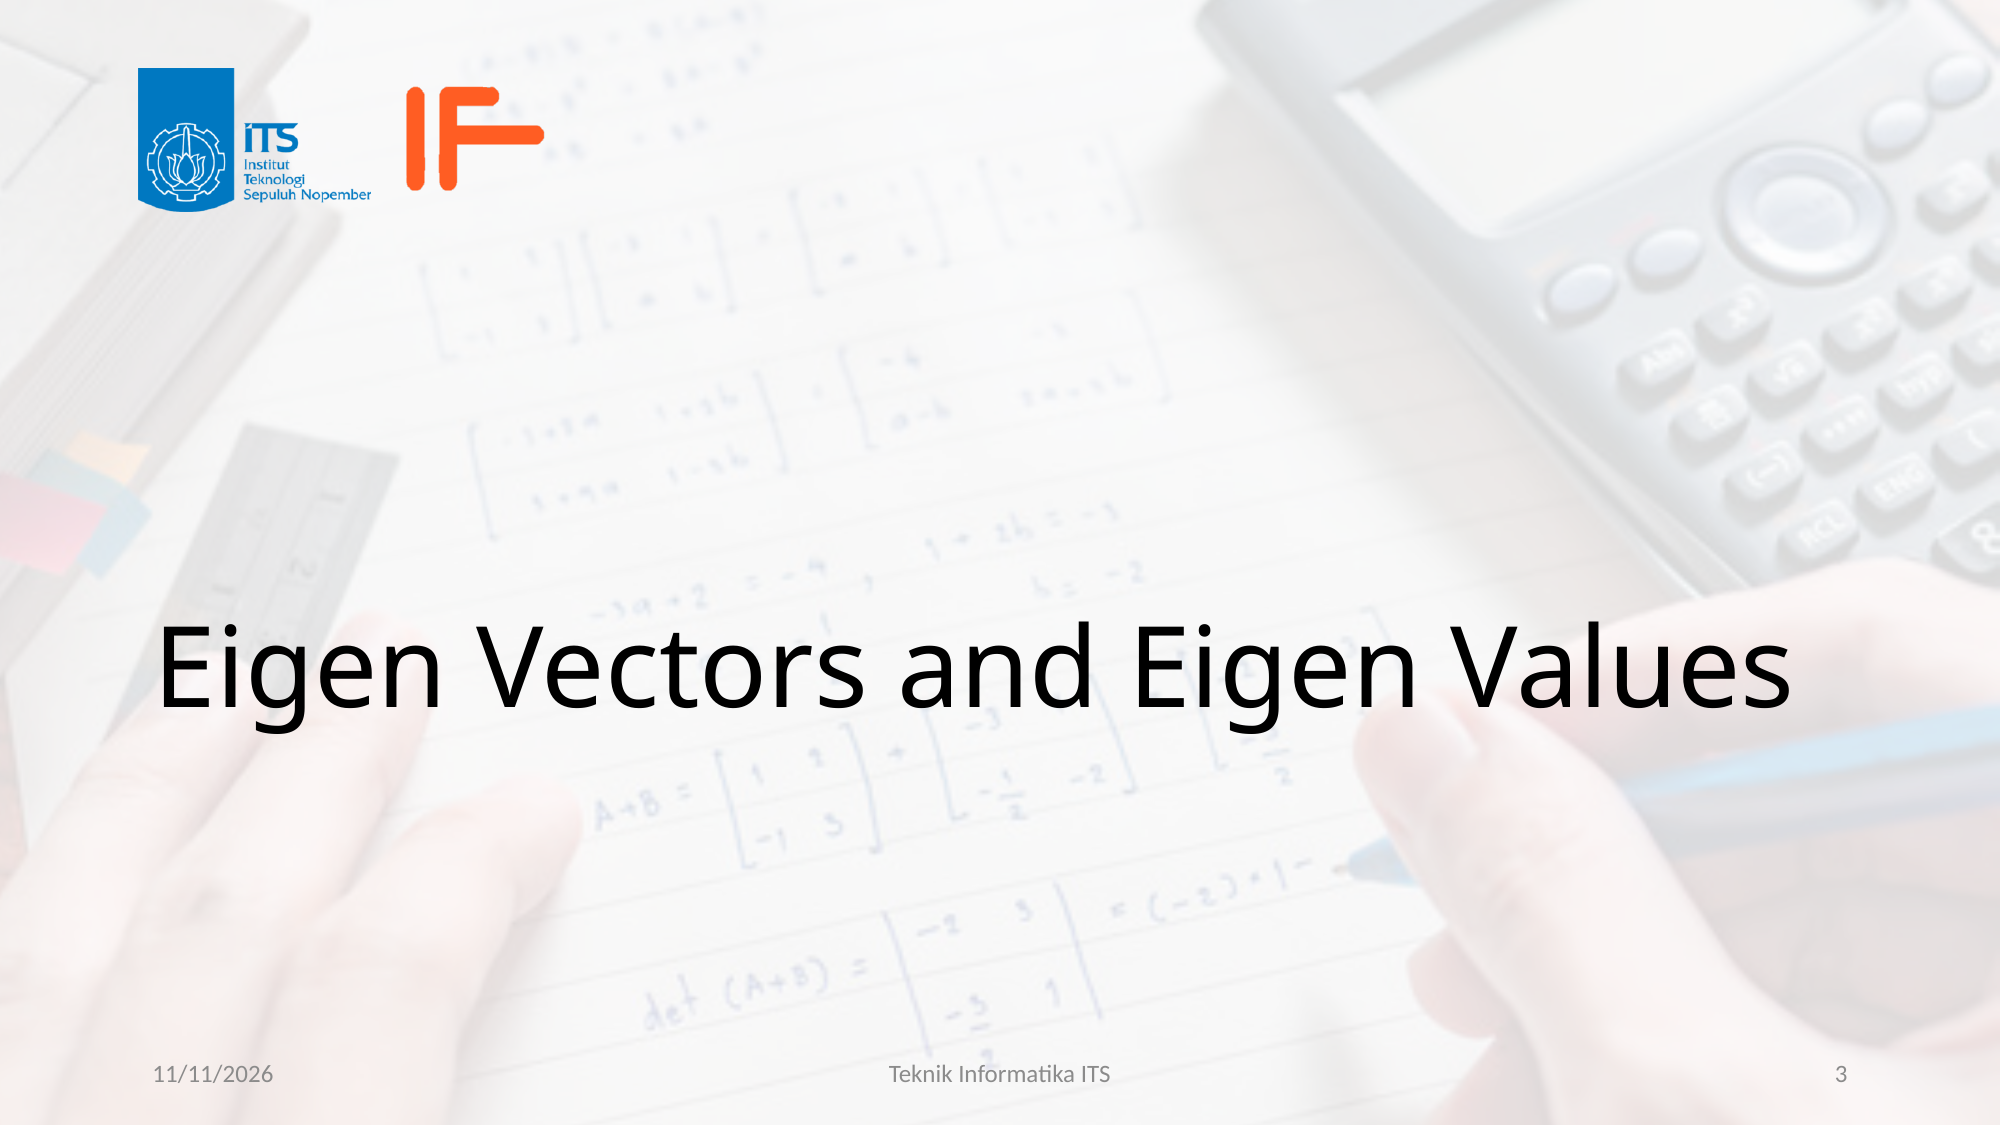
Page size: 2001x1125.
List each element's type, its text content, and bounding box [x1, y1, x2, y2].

footer Teknik Informatika ITS [662, 1042, 1338, 1103]
title Eigen Vectors and Eigen Values [138, 270, 1863, 739]
picture [138, 68, 371, 212]
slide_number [137, 1042, 588, 1103]
picture [404, 82, 547, 193]
slide_number 3 [1412, 1042, 1863, 1103]
